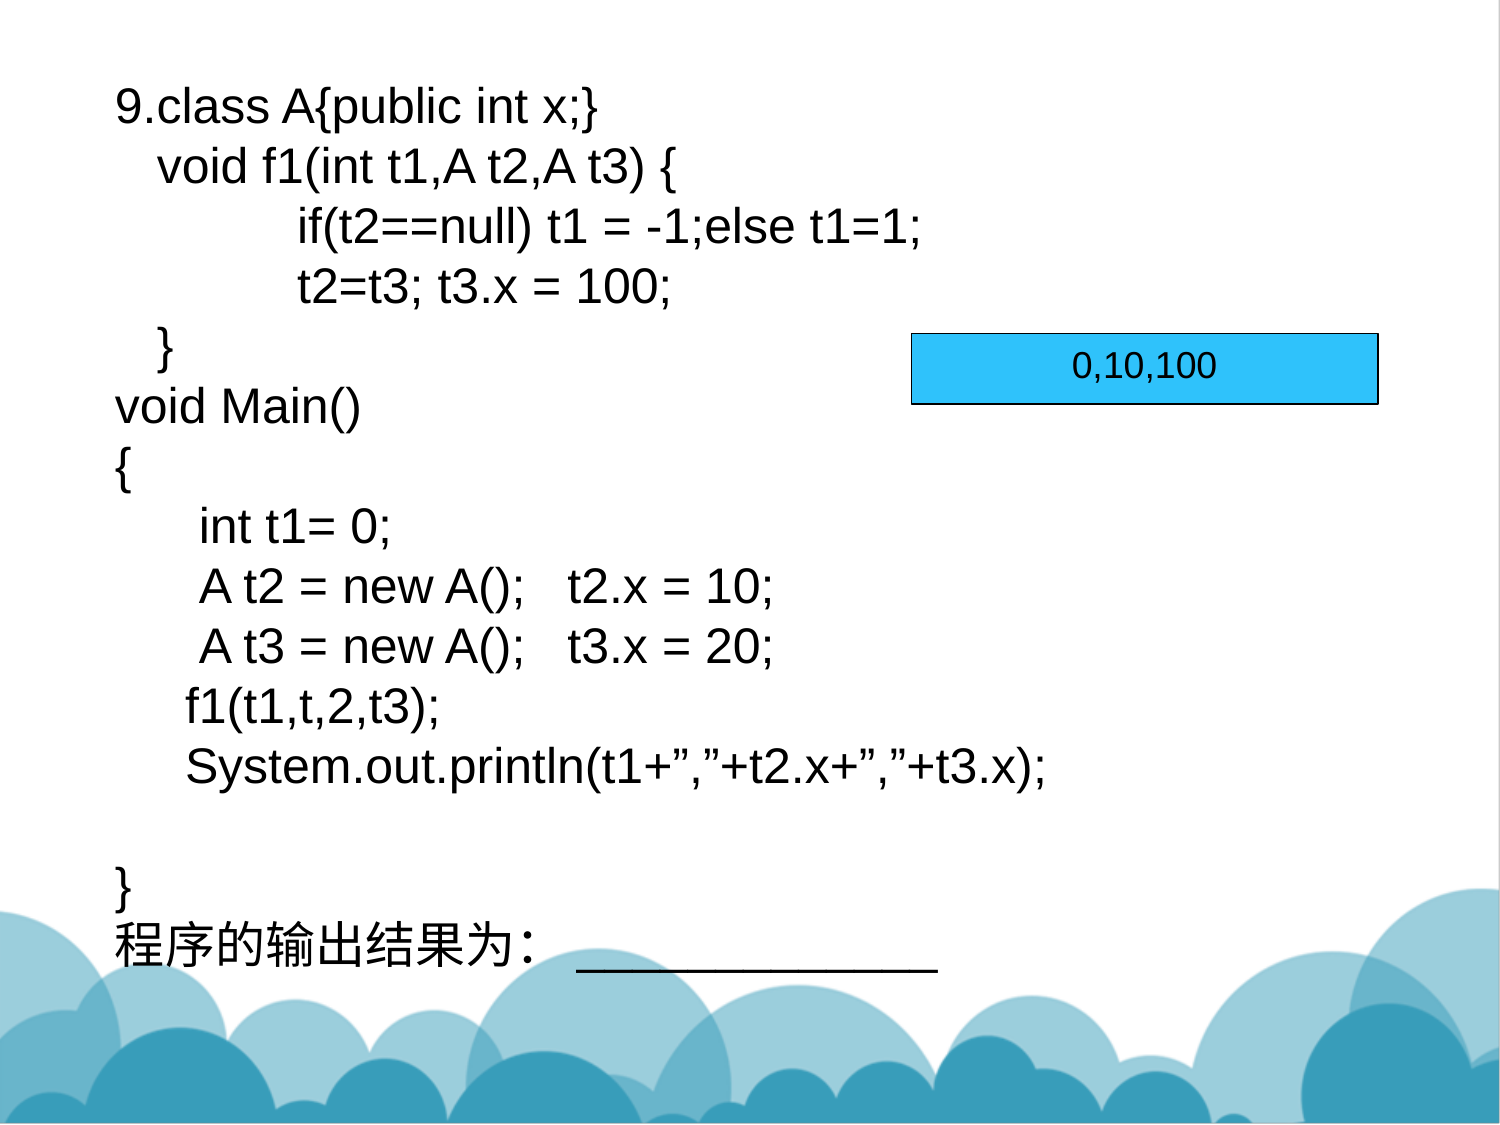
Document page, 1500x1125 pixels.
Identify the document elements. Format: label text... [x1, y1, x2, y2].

text_box 9.class A{public int x;} void f1(int t1,A t2,A t3) { if(t2==null) t1 = -1;else t1=1; t2=t3; t3.x = 100; } void Main() { int t1= 0; A t2 = new A(); t2.x = 10; A t3 = new A(); t3.x = 20; f1(t1,t,2,t3); System.out.println(t1+”,”+t2.x+”,”+t3.x); } 程序的输出结果为：_____________ [100, 66, 1341, 982]
text_box 0,10,100 [911, 333, 1378, 405]
picture [0, 0, 1500, 1125]
